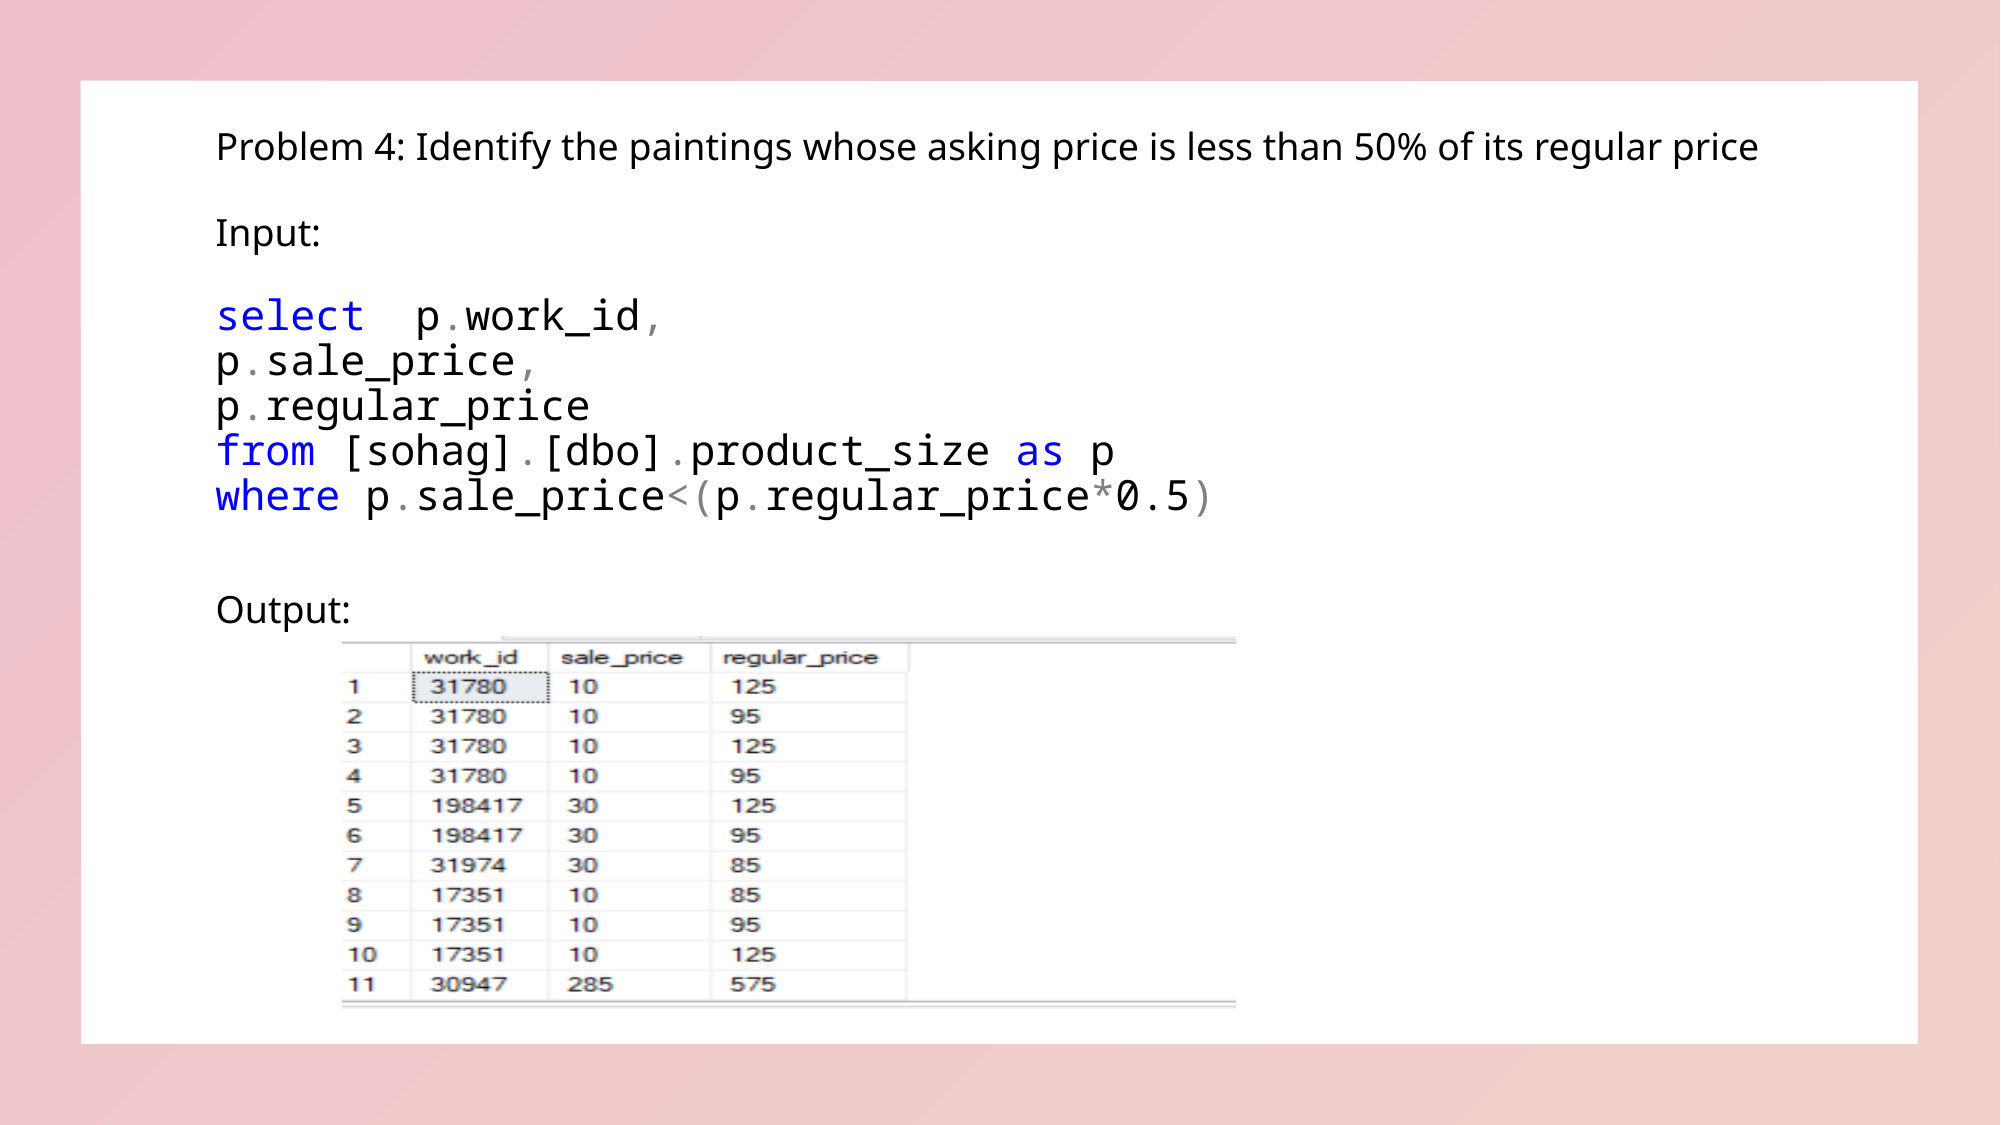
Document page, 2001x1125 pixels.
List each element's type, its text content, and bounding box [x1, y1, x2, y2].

text_box Problem 4: Identify the paintings whose asking price is less than 50% of its regular price [200, 116, 1839, 176]
text_box Output: [200, 578, 484, 639]
text_box Input: [200, 201, 484, 262]
text_box select p.work_id, p.sale_price, p.regular_price from [sohag].[dbo].product_size as p where p.sale_price<(p.regular_price*0.5) [200, 286, 1290, 579]
picture [342, 636, 1236, 1009]
